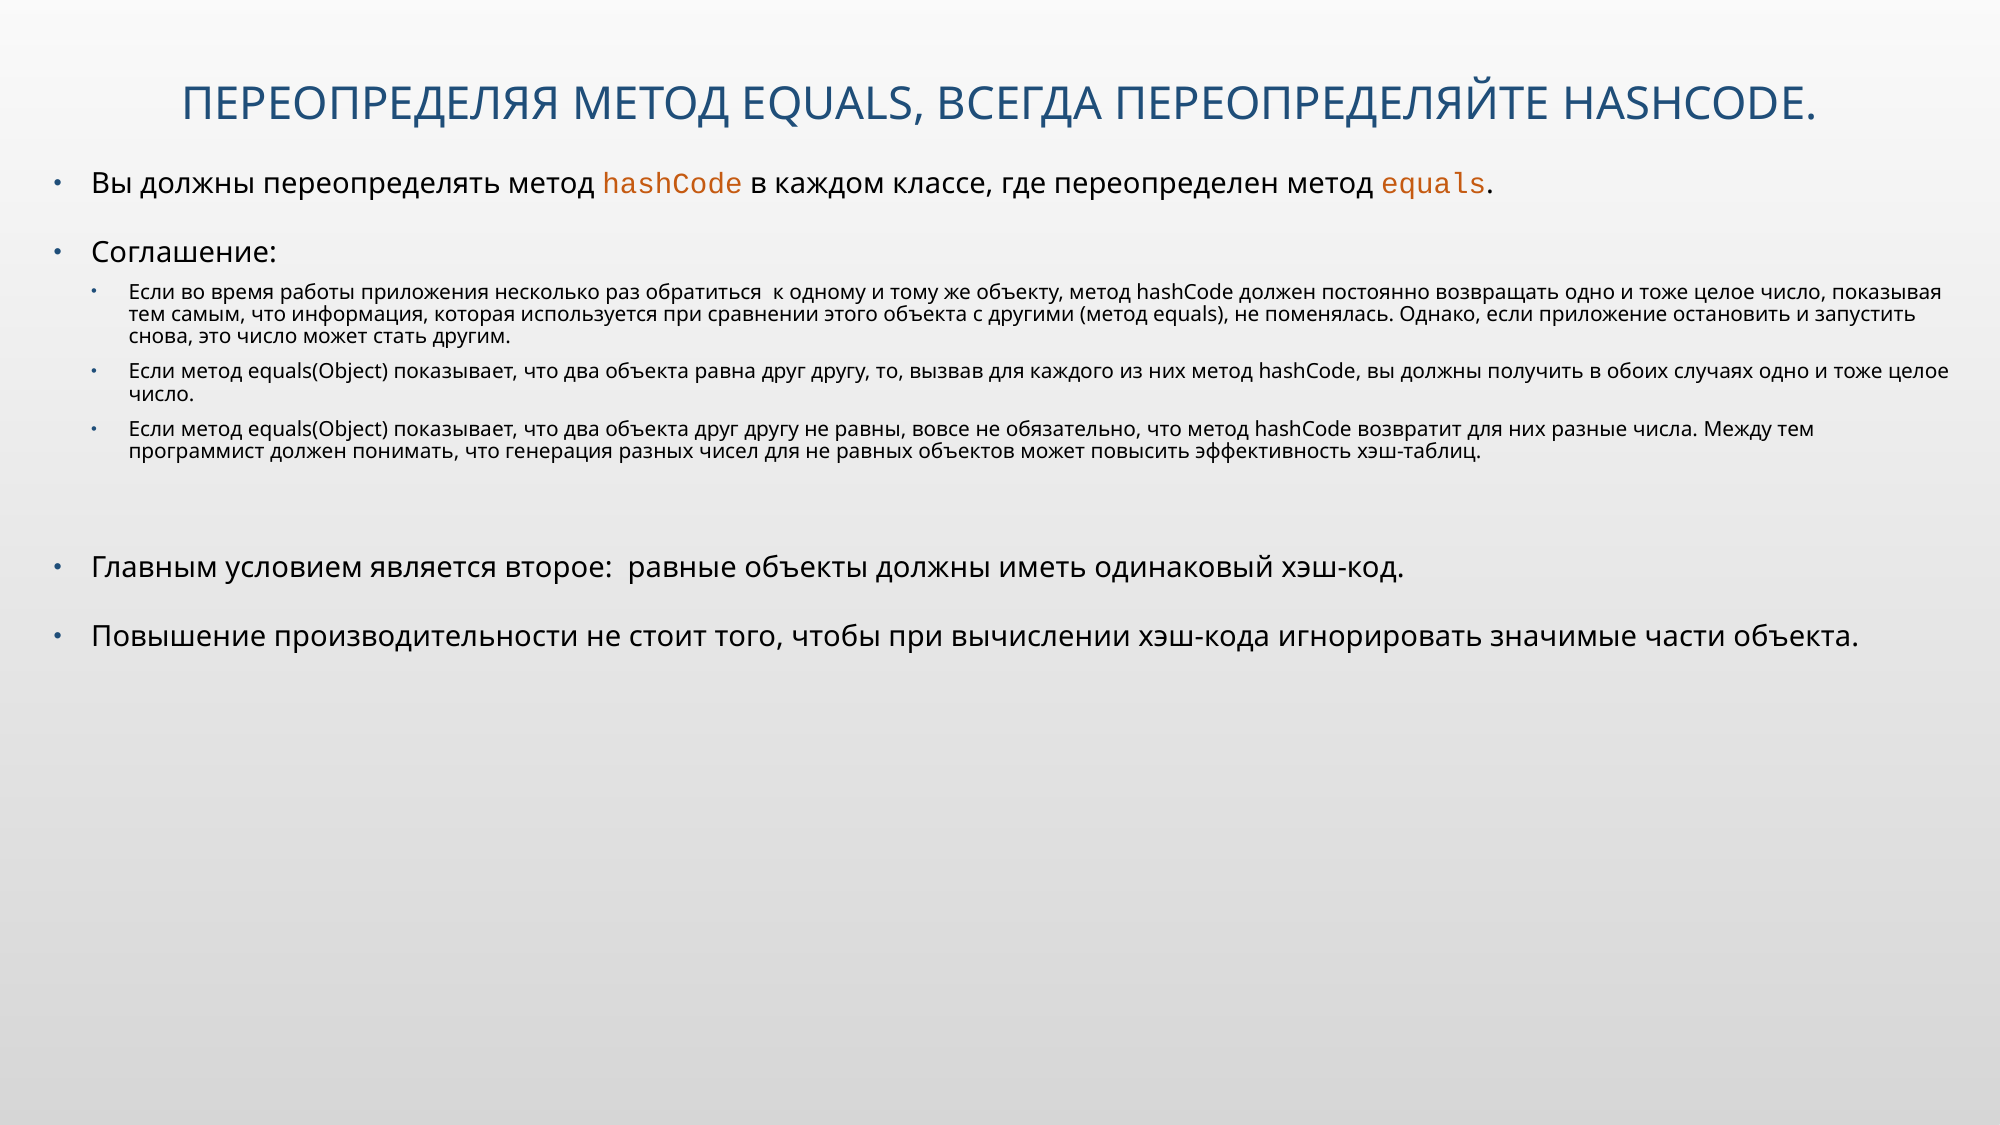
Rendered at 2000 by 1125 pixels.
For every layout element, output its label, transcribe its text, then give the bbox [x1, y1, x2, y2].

title Переопределяя метод equals, всегда переопределяйте hashCode. [31, 45, 1969, 138]
list Вы должны переопределять метод hashCode в каждом классе, где переопределен метод equals. Соглашение: Если во время работы приложения несколько раз обратиться к одному и тому же объекту, метод hashCode должен постоянно возвращать одно и тоже целое число, показывая тем самым, что информация, которая используется при сравнении этого объекта с другими (метод equals), не поменялась. Однако, если приложение остановить и запустить снова, это число может стать другим. Если метод equals(Object) показывает, что два объекта равна друг другу, то, вызвав для каждого из них метод hashCode, вы должны получить в обоих случаях одно и тоже целое число. Если метод equals(Object) показывает, что два объекта друг другу не равны, вовсе не обязательно, что метод hashCode возвратит для них разные числа. Между тем программист должен понимать, что генерация разных чисел для не равных объектов может повысить эффективность хэш-таблиц. Главным условием является второе: равные объекты должны иметь одинаковый хэш-код. Повышение производительности не стоит того, чтобы при вычислении хэш-кода игнорировать значимые части объекта. [31, 160, 1969, 1106]
